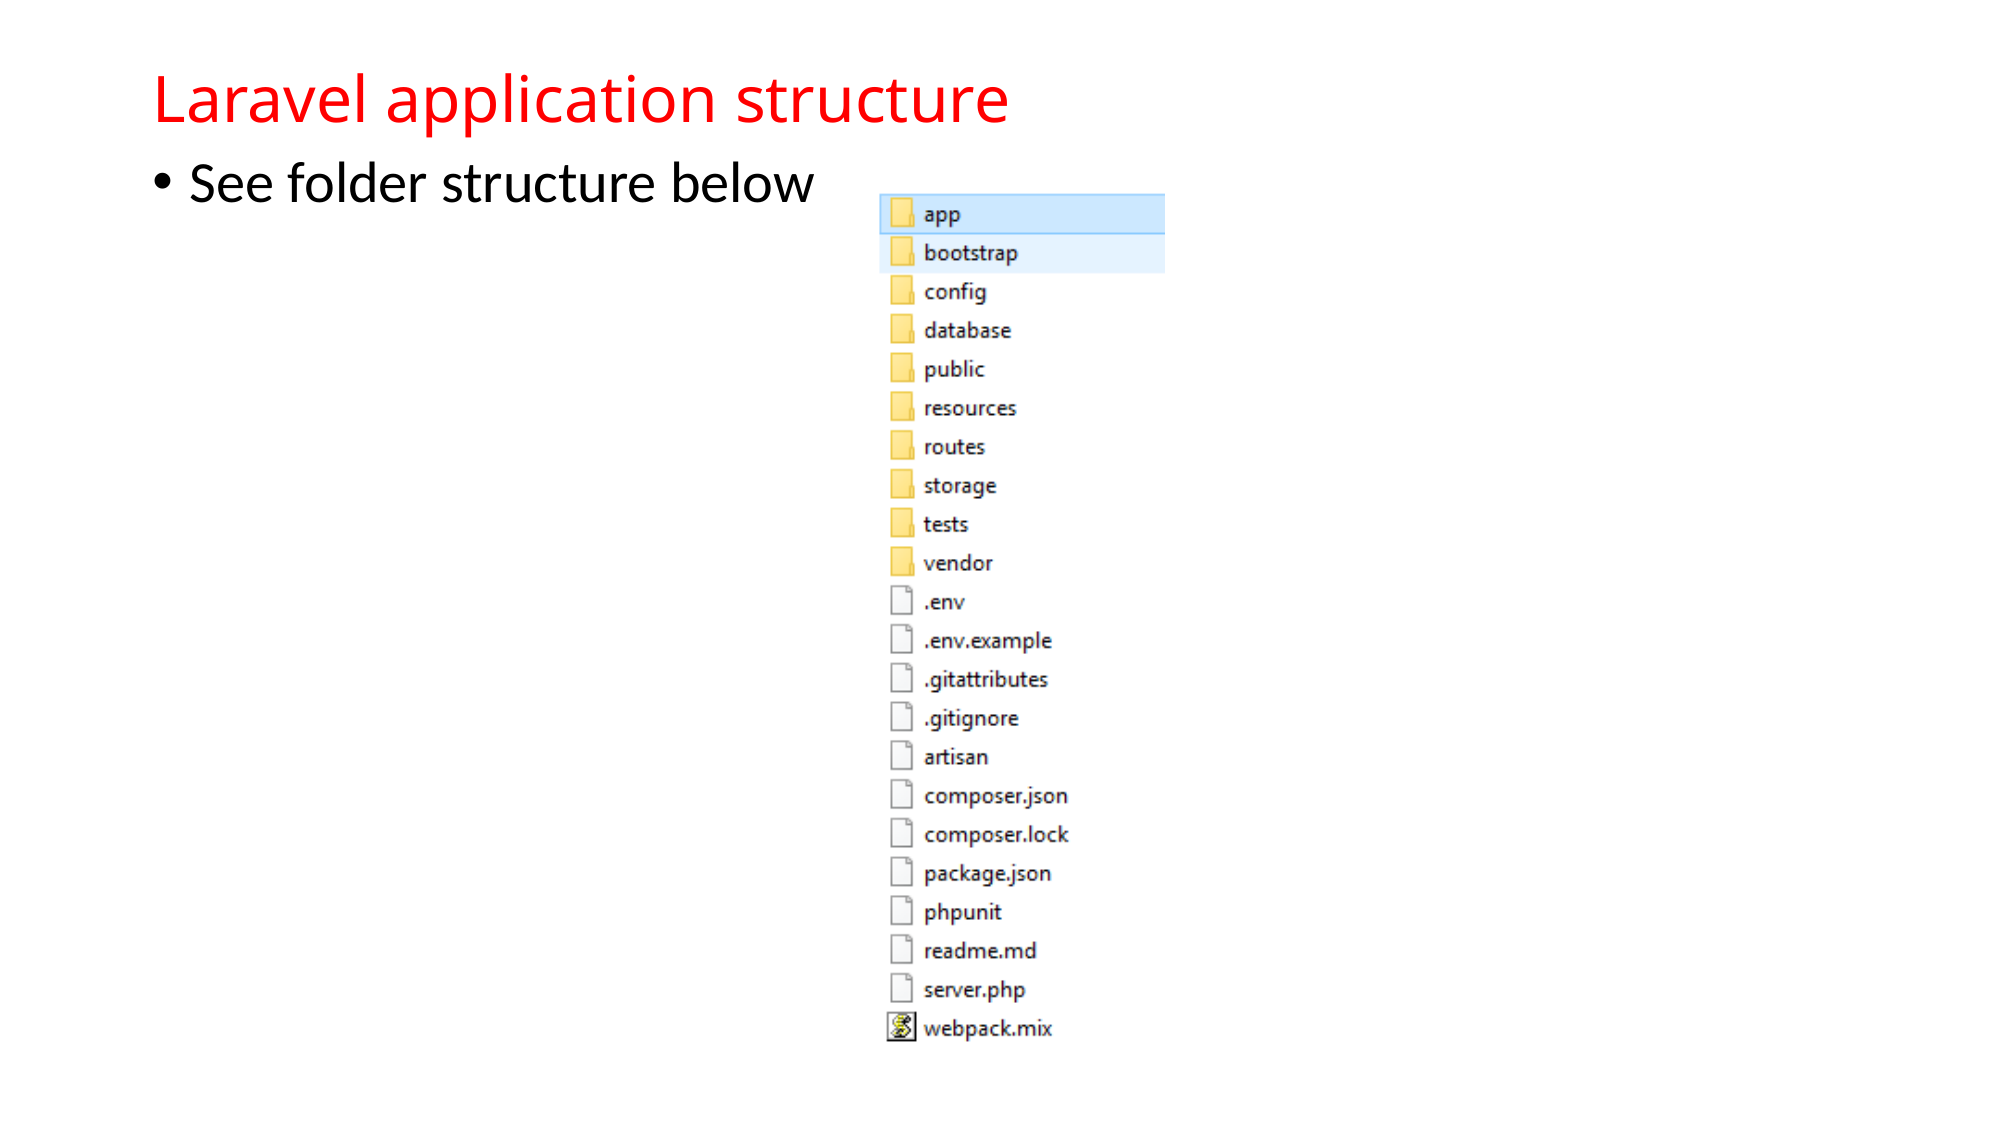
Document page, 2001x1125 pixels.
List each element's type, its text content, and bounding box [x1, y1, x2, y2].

title Laravel application structure [137, 59, 1863, 144]
picture [878, 185, 1165, 1076]
list See folder structure below [137, 144, 1863, 1066]
